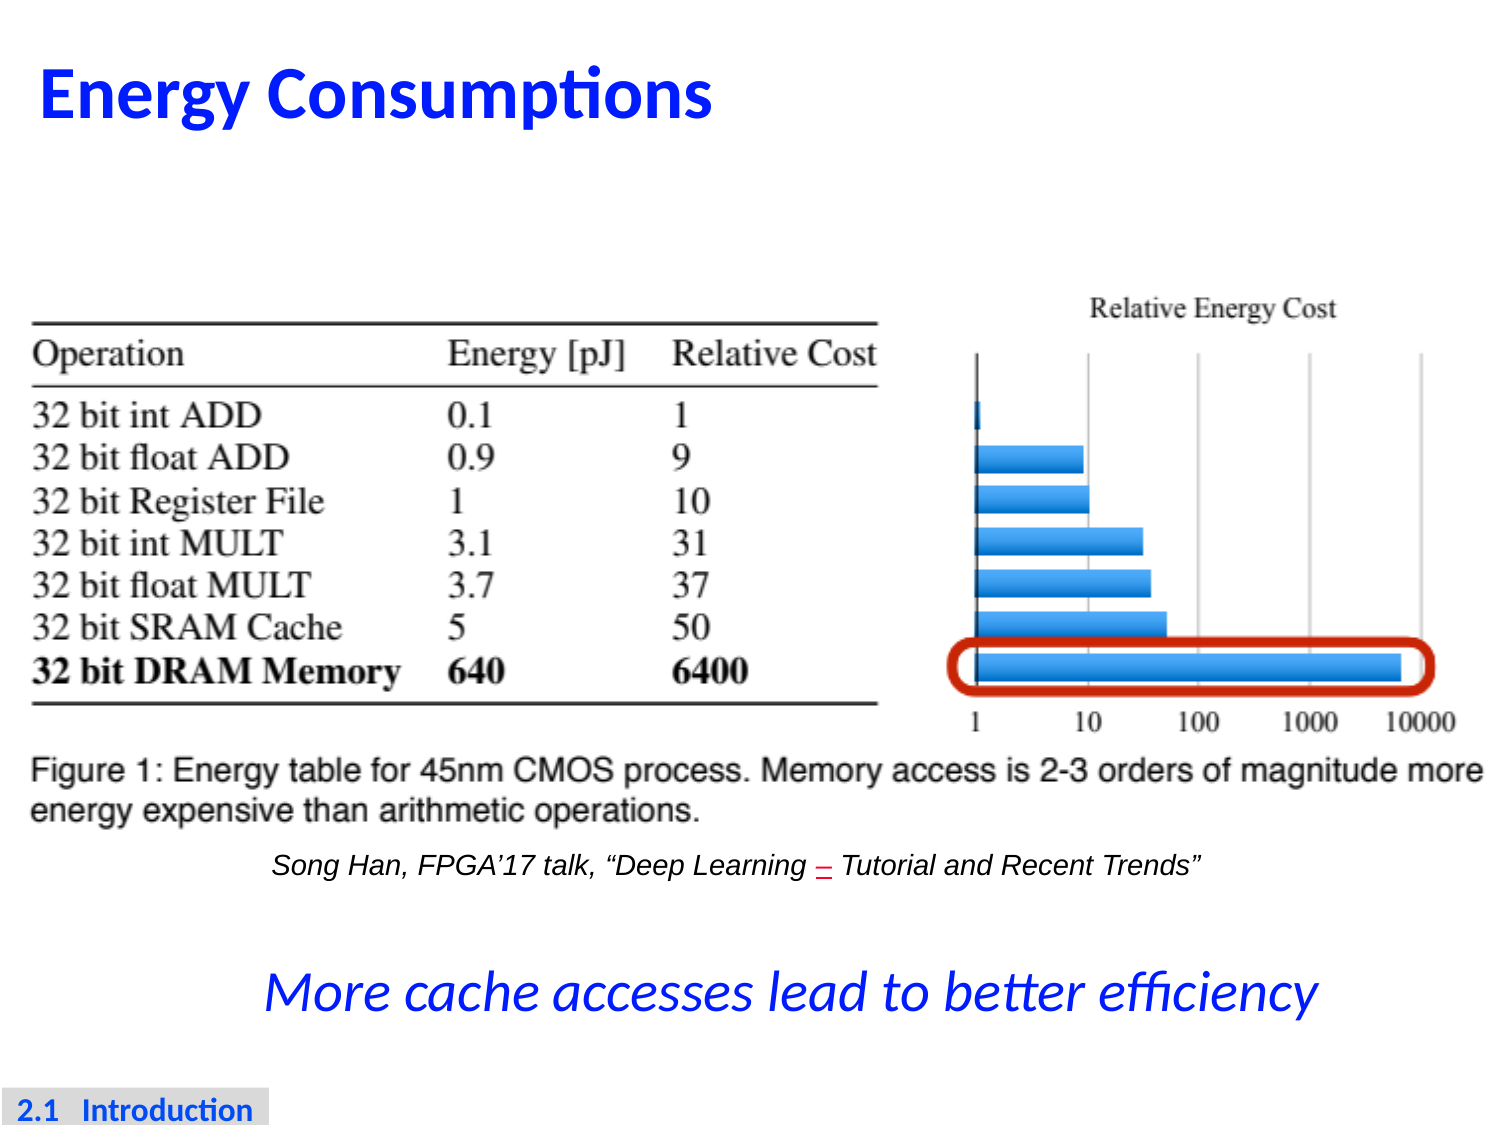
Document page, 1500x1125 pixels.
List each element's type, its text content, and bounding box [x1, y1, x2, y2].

title Energy Consumptions [24, 21, 1478, 169]
picture [22, 288, 1488, 830]
text_box More cache accesses lead to better efficiency [248, 945, 1334, 1031]
text_box 2.1 Introduction [2, 1087, 269, 1125]
text_box Song Han, FPGA’17 talk, “Deep Learning – Tutorial and Recent Trends” [256, 839, 1216, 889]
